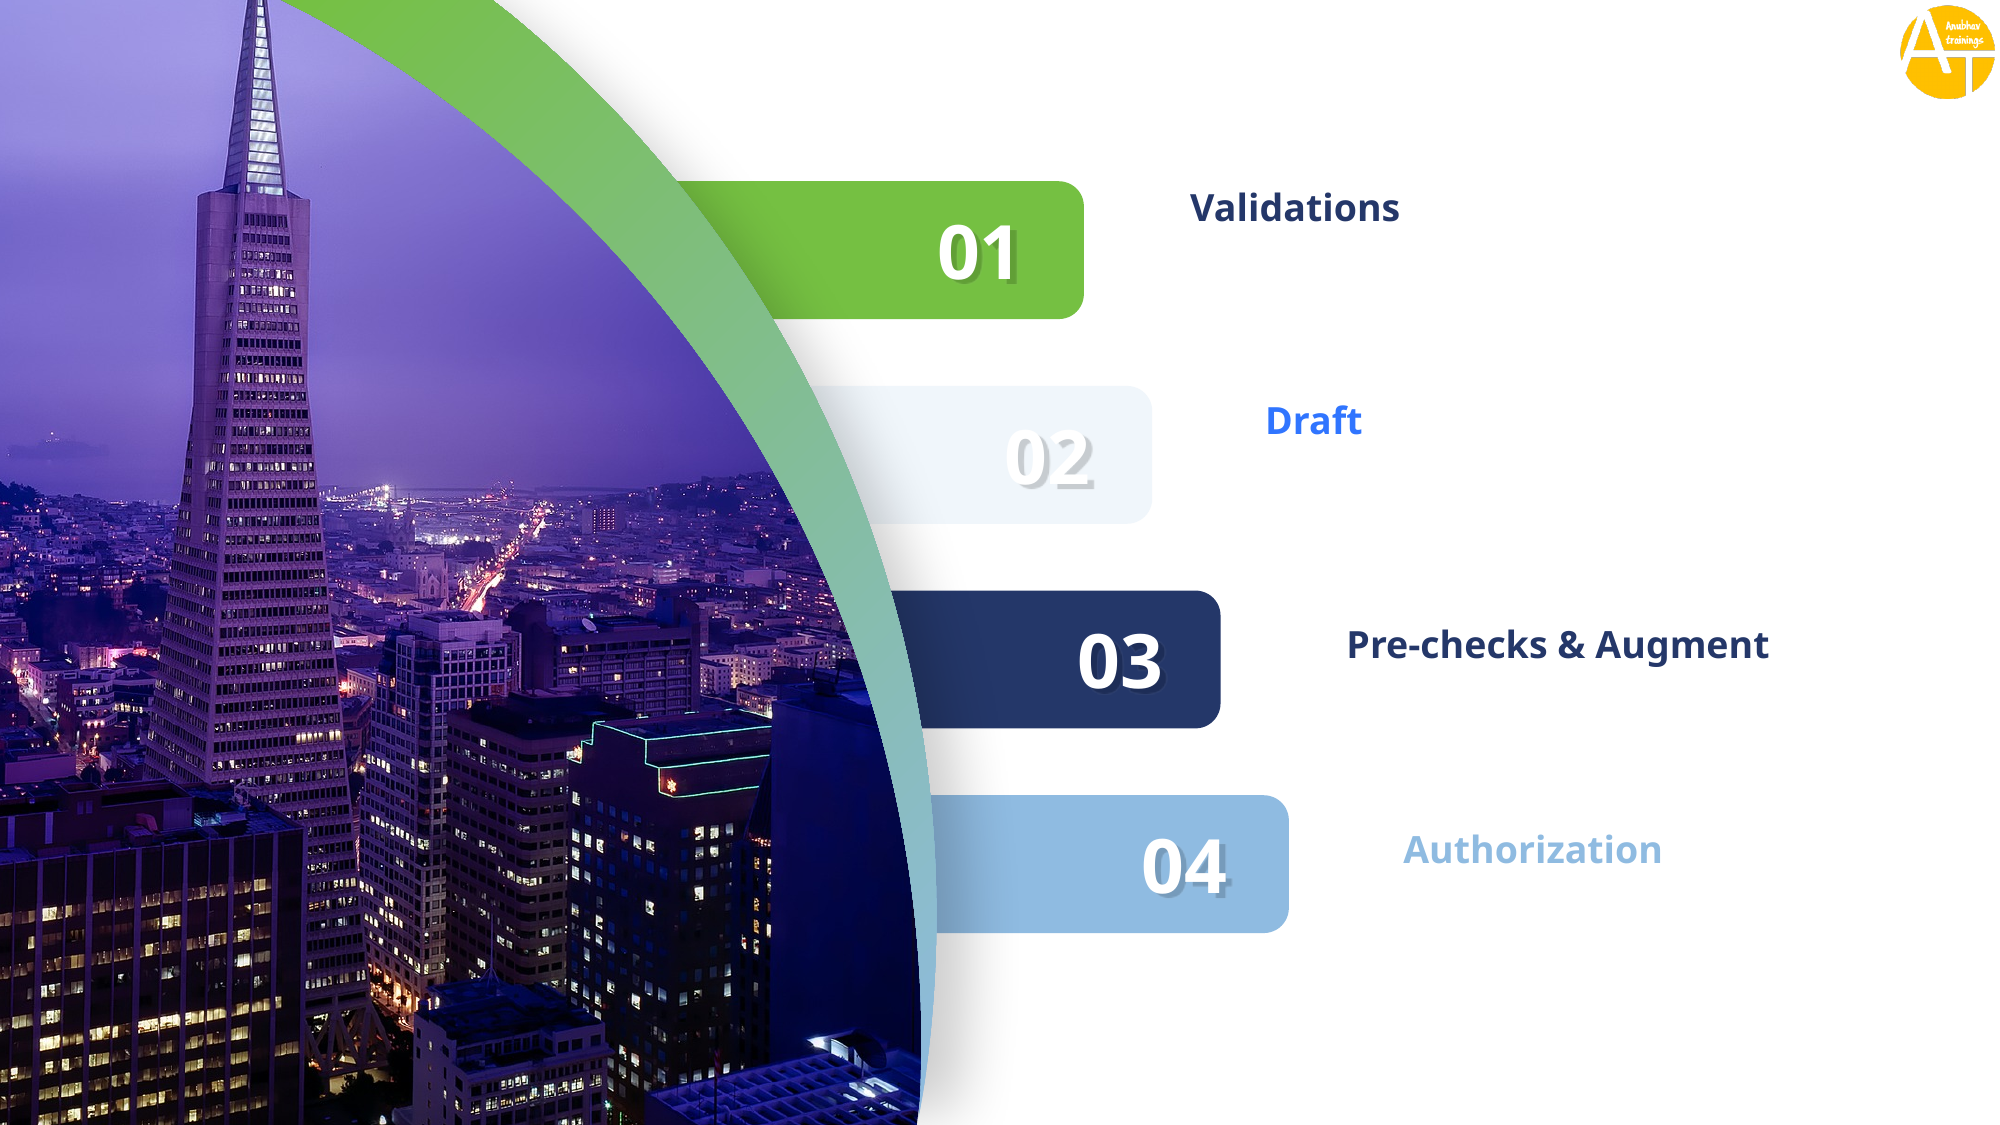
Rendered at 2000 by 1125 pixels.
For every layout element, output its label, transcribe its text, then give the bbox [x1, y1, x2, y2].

text_box Pre-checks & Augment [1346, 613, 1773, 674]
picture [1891, 0, 2000, 107]
text_box Validations [1190, 176, 1617, 237]
text_box 04 [1127, 811, 1243, 916]
text_box Authorization [1403, 818, 1830, 879]
text_box [934, 383, 1155, 526]
text_box [988, 793, 1291, 936]
text_box [934, 179, 1086, 322]
text_box 01 [934, 197, 1038, 302]
text_box Draft [1265, 389, 1692, 450]
text_box [943, 588, 1223, 731]
text_box 02 [989, 401, 1106, 507]
text_box [934, 812, 939, 1019]
picture [0, 0, 930, 1125]
text_box 03 [1062, 606, 1179, 712]
